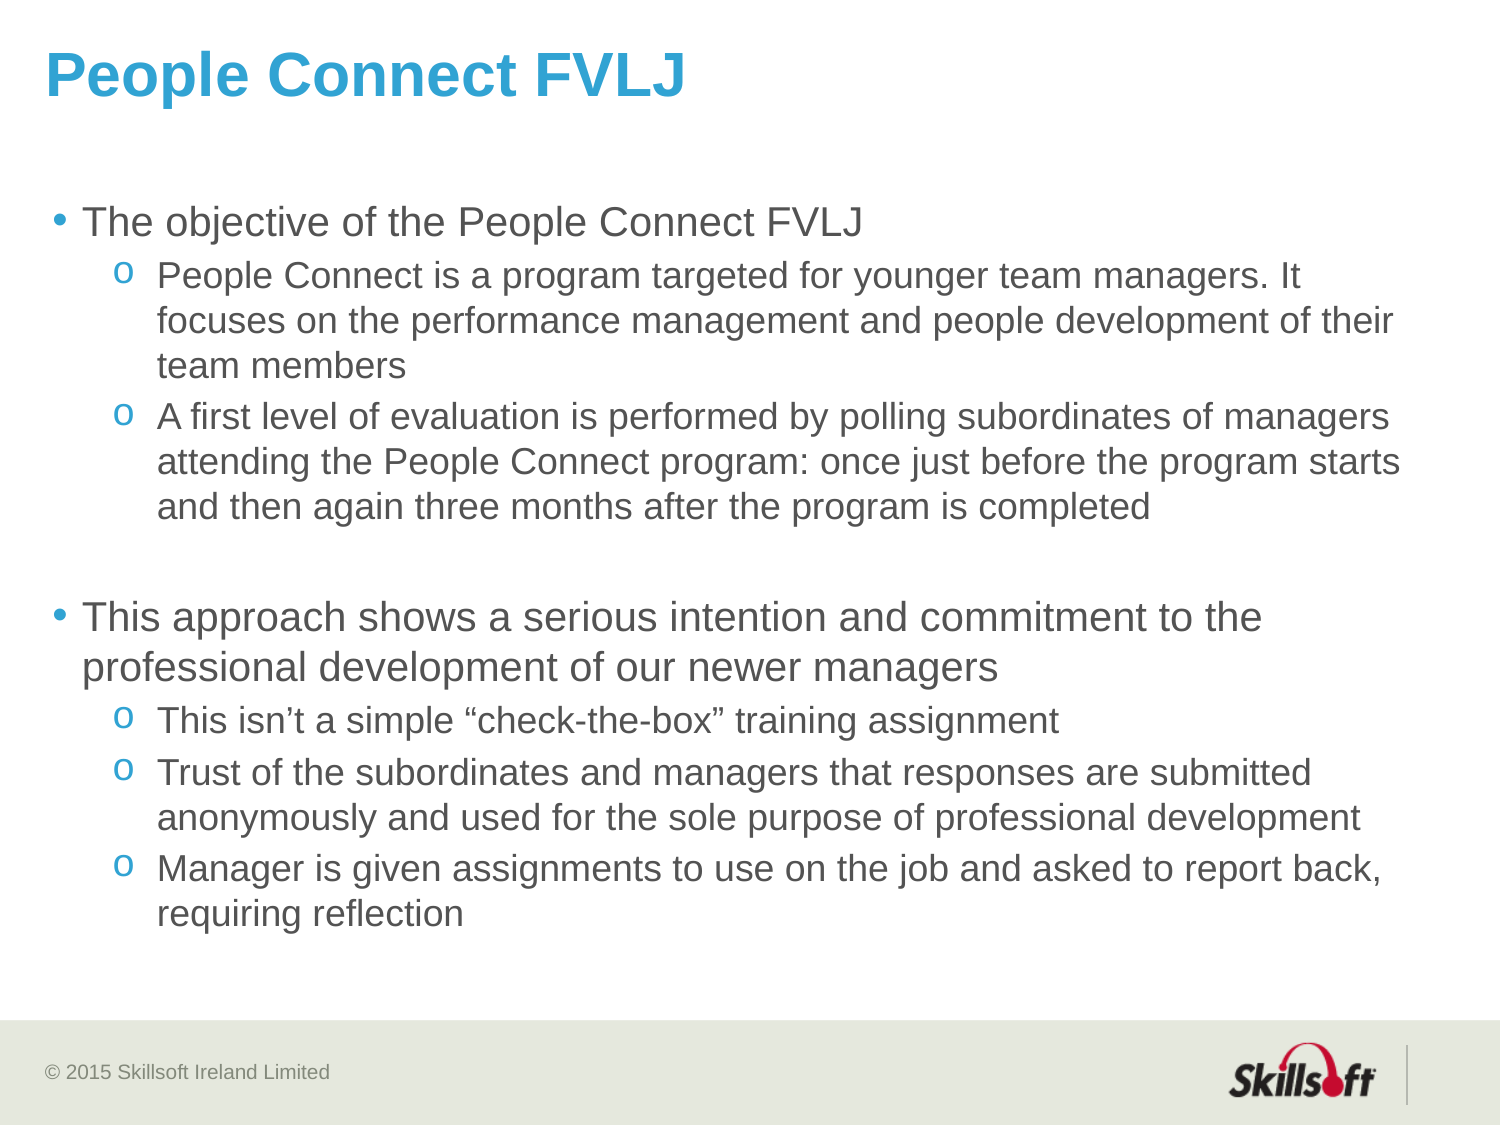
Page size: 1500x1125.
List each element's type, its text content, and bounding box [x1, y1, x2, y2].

picture [0, 1019, 1500, 1125]
text_box The objective of the People Connect FVLJ People Connect is a program targeted for younger team managers. It focuses on the performance management and people development of their team members A first level of evaluation is performed by polling subordinates of managers attending the People Connect program: once just before the program starts and then again three months after the program is completed This approach shows a serious intention and commitment to the professional development of our newer managers This isn’t a simple “check-the-box” training assignment Trust of the subordinates and managers that responses are submitted anonymously and used for the sole purpose of professional development Manager is given assignments to use on the job and asked to report back, requiring reflection [37, 187, 1450, 975]
title People Connect FVLJ [45, 0, 1450, 143]
